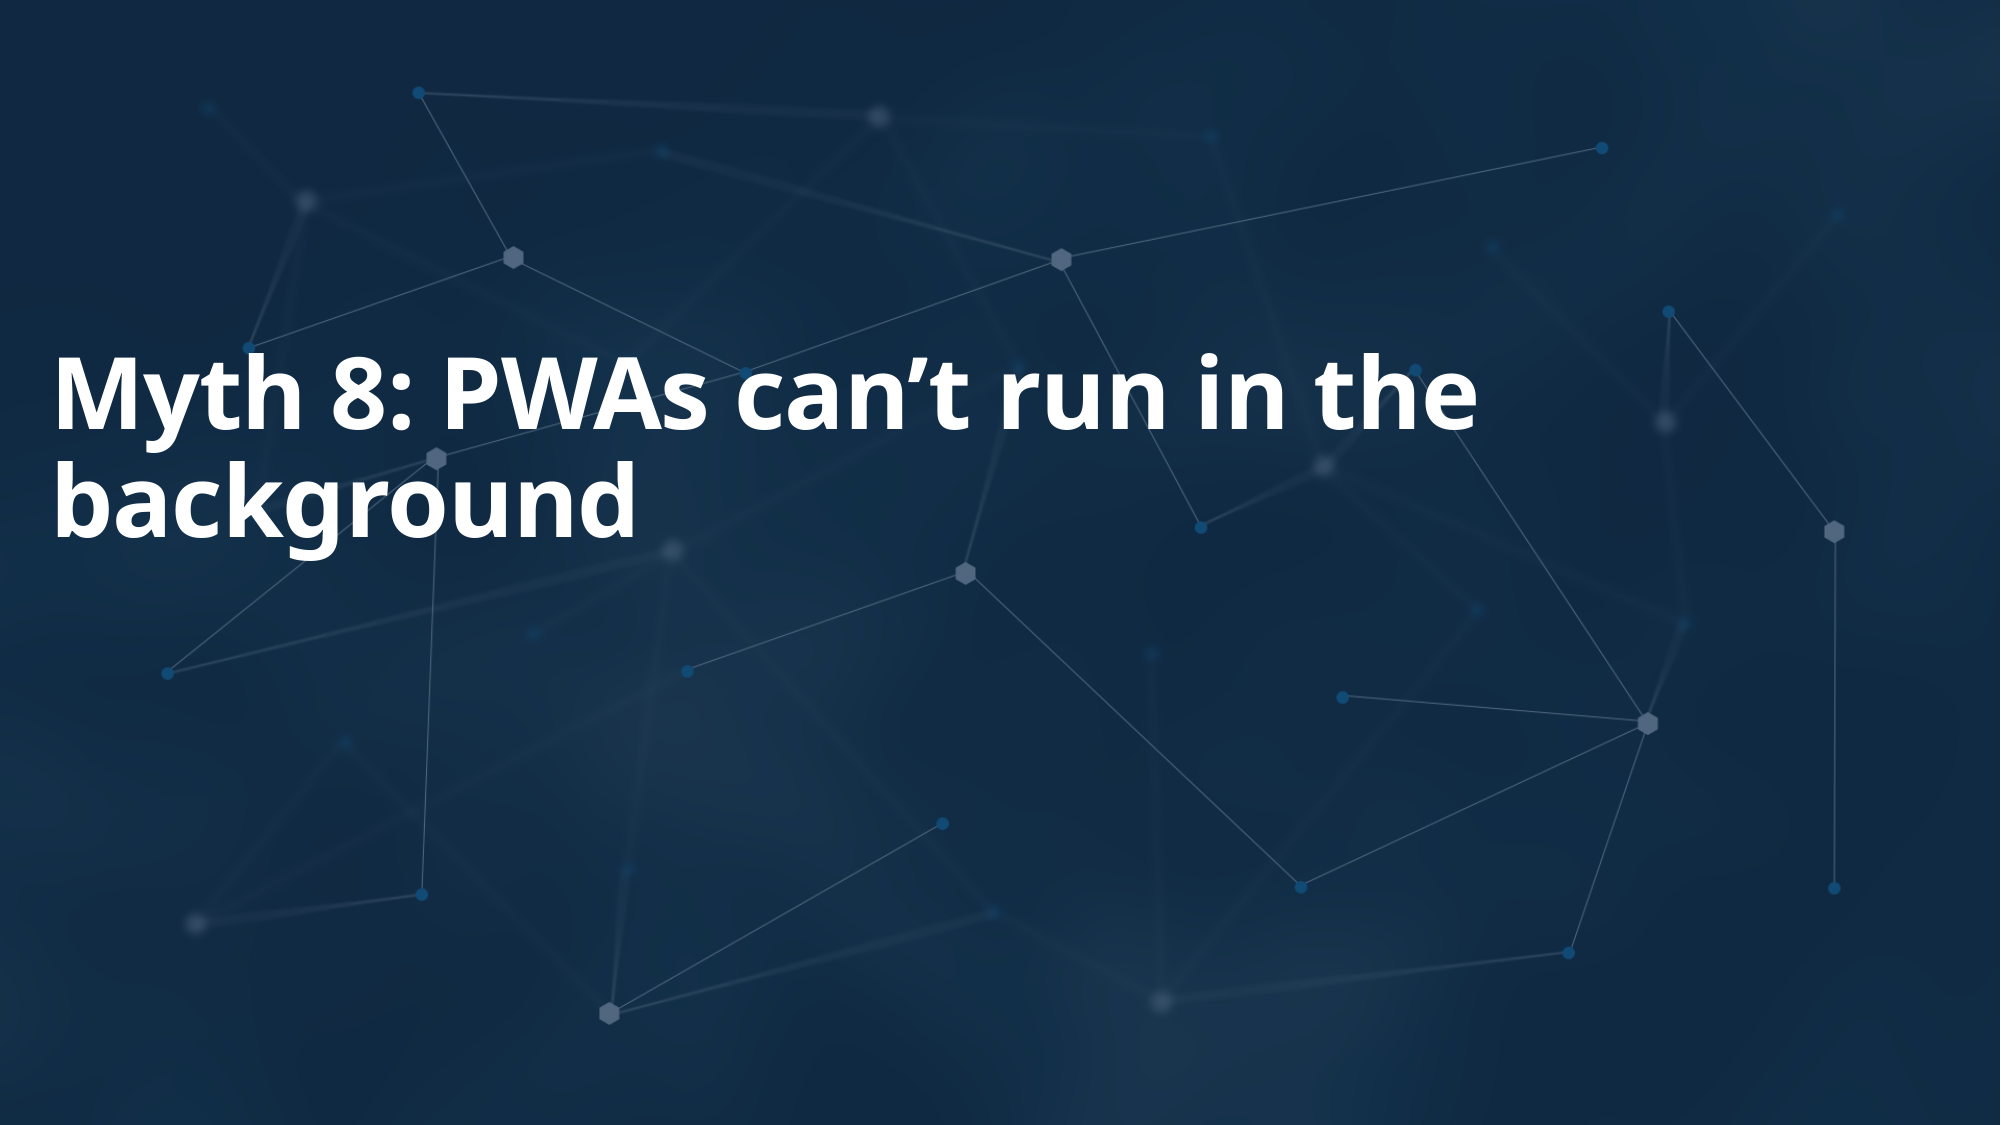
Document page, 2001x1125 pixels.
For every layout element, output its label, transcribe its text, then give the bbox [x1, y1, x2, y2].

title Myth 8: PWAs can’t run in the background [50, 340, 1596, 559]
